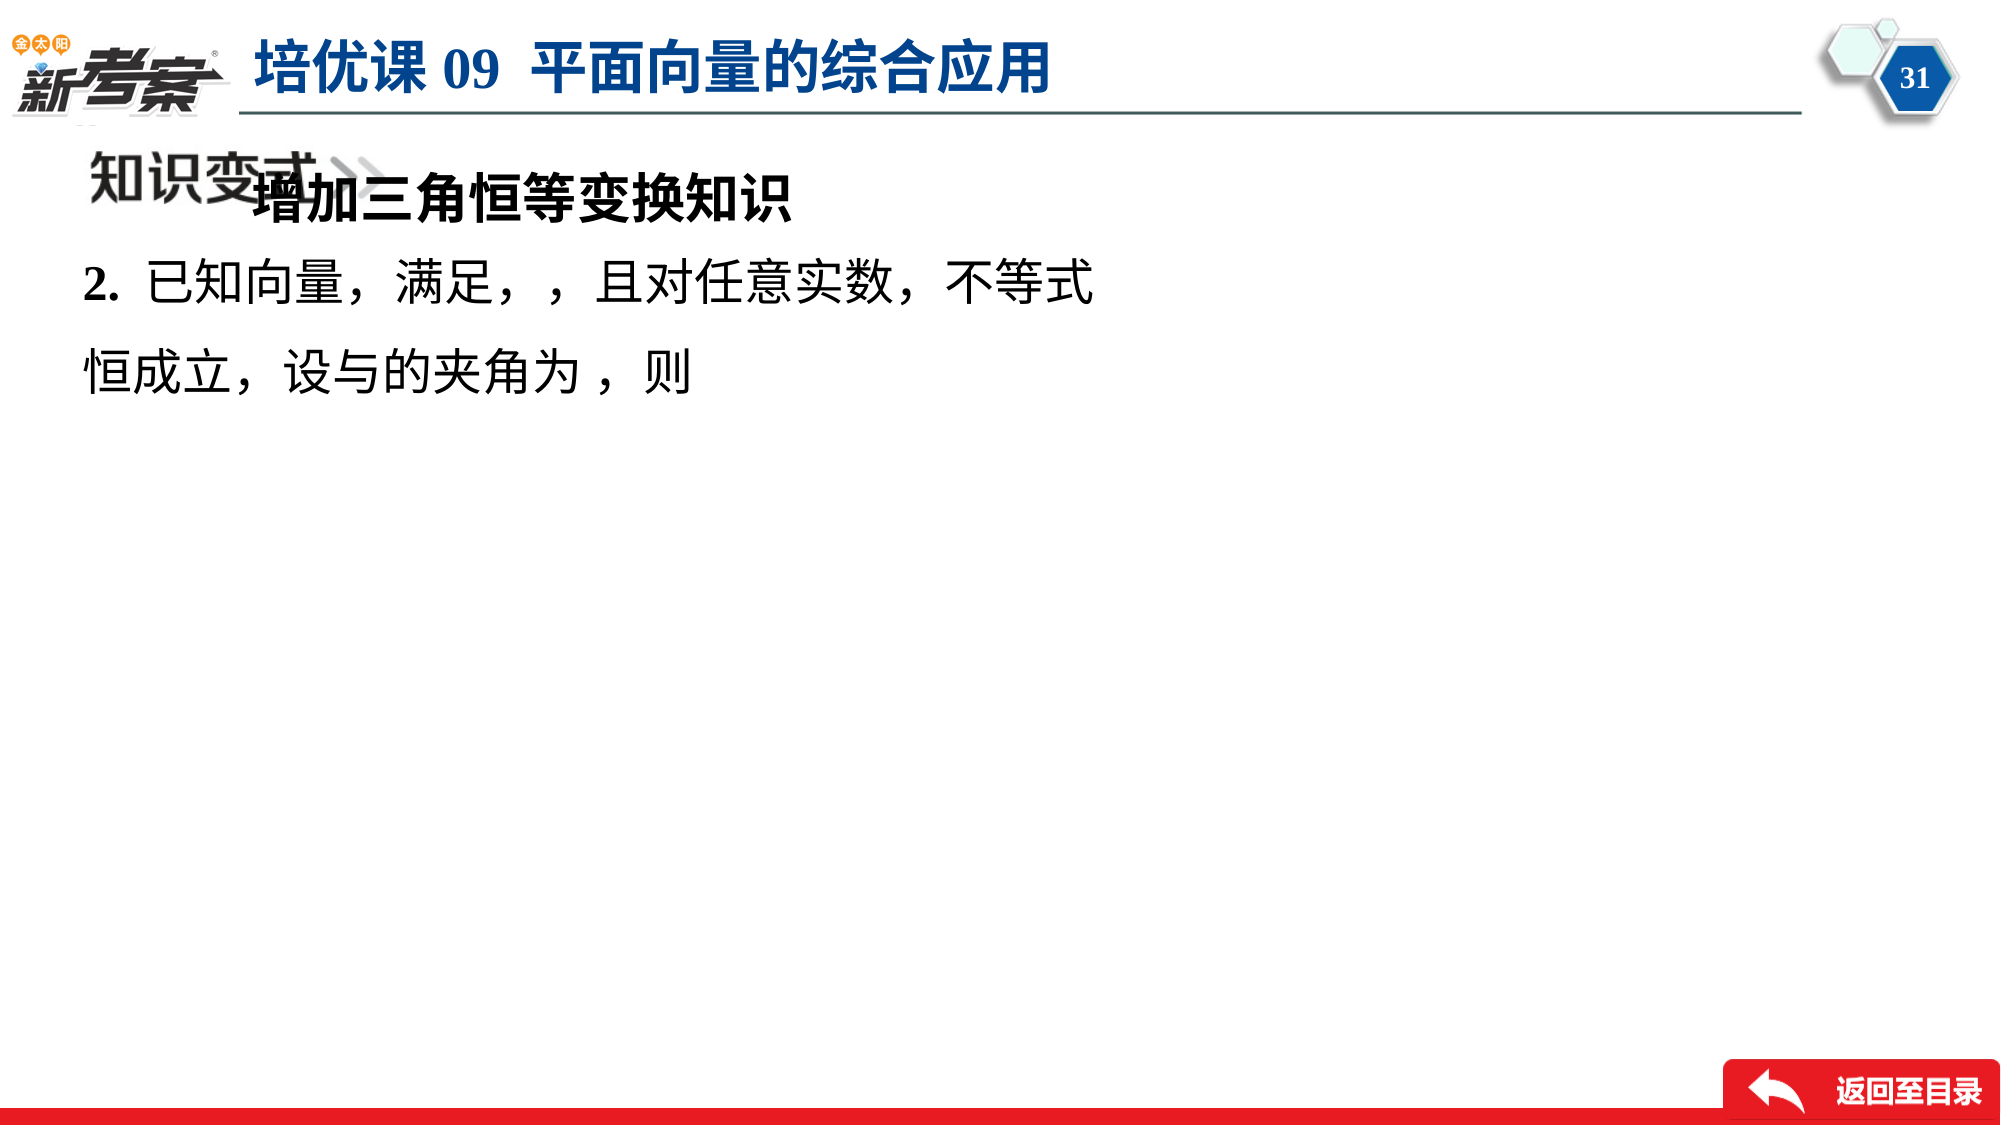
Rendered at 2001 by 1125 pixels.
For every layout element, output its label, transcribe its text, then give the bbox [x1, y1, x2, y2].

text_box &7& 增加三角恒等变换知识 [82, 123, 1917, 243]
picture [0, 0, 2001, 1125]
